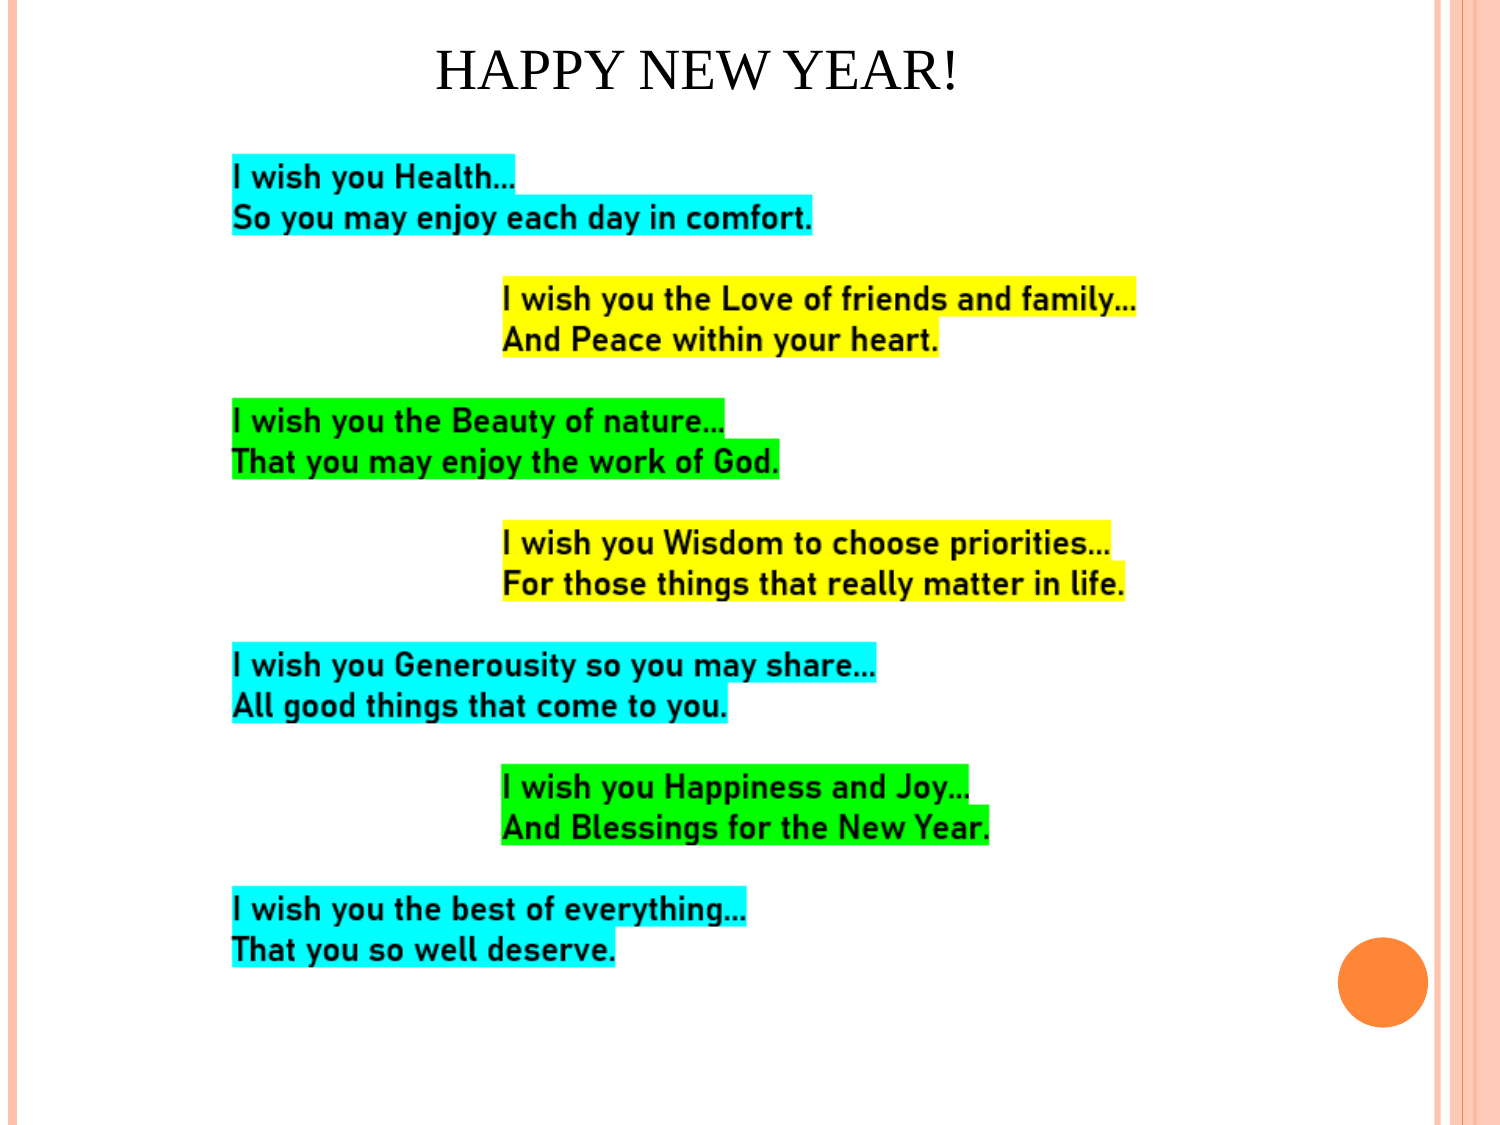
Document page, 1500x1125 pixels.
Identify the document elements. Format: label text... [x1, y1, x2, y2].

picture [212, 137, 1149, 991]
title HAPPY NEW YEAR! [362, 0, 1100, 135]
